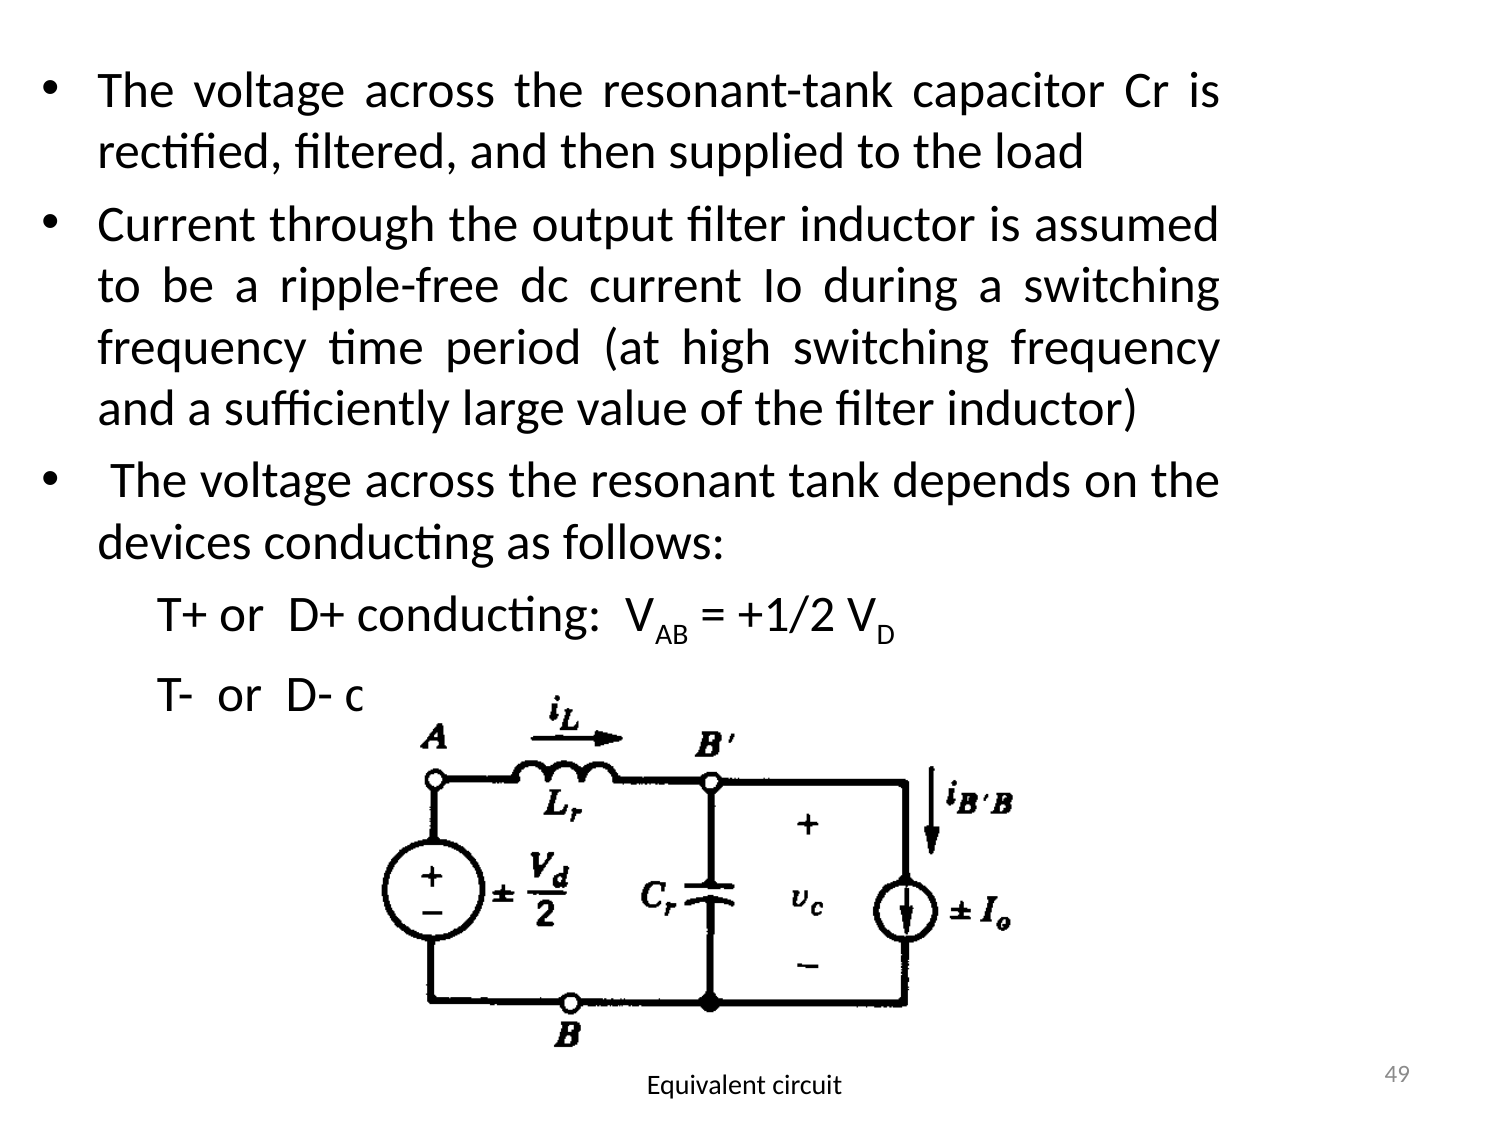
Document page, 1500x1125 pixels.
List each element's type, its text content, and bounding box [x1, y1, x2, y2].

picture [362, 671, 1070, 1060]
slide_number 49 [1074, 1042, 1425, 1103]
text_box Equivalent circuit [625, 1068, 864, 1108]
title [75, 45, 1425, 233]
list The voltage across the resonant-tank capacitor Cr is rectified, filtered, and then supplied to the load Current through the output filter inductor is assumed to be a ripple-free dc current Io during a switching frequency time period (at high switching frequency and a sufficiently large value of the filter inductor) The voltage across the resonant tank depends on the devices conducting as follows: T+ or D+ conducting: VAB = +1/2 VD T- or D- conducting: VAB = -1/2 VD [26, 48, 1237, 801]
